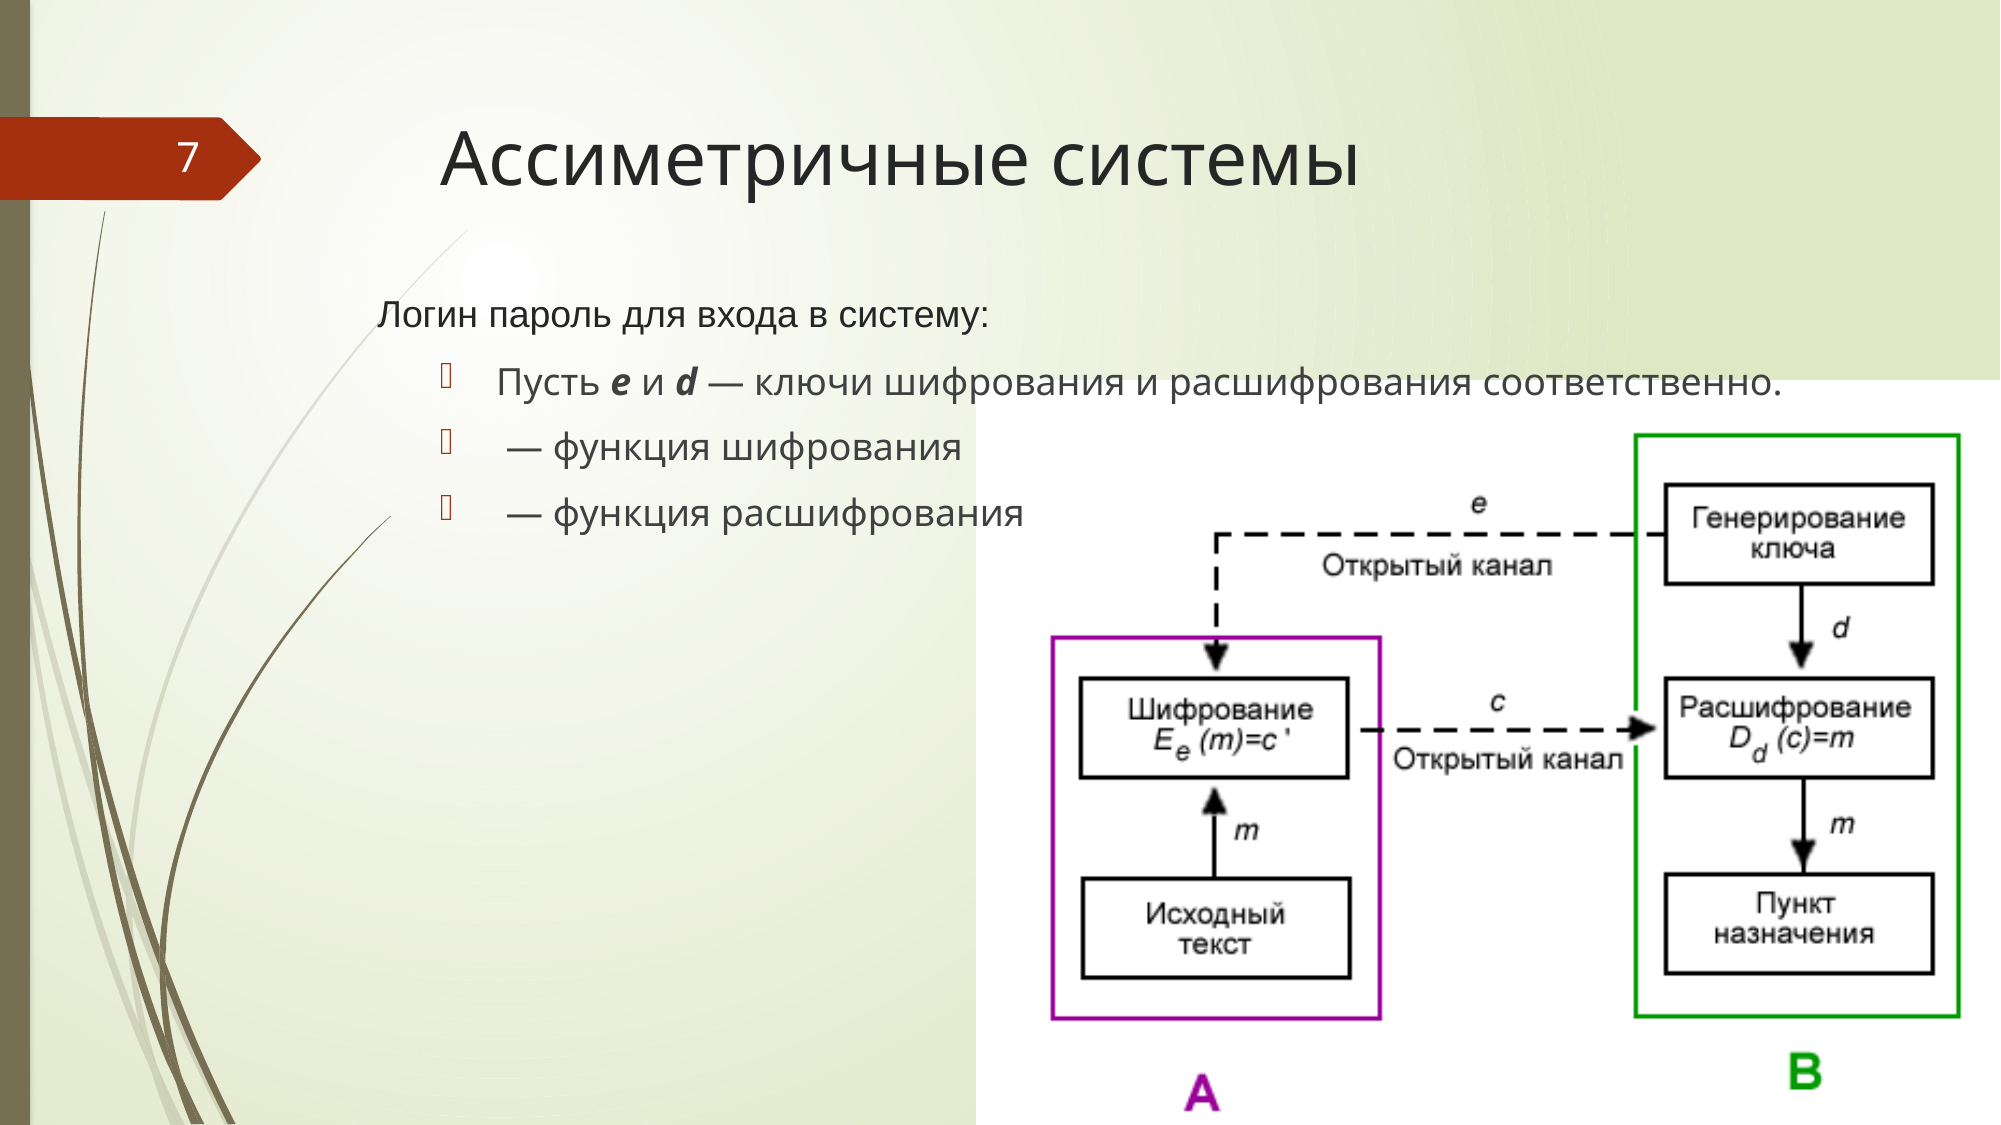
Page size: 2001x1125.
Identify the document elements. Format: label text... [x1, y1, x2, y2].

picture [976, 379, 2000, 1125]
title Ассиметричные системы [425, 102, 1888, 313]
slide_number 7 [87, 129, 216, 190]
text_box Логин пароль для входа в систему: [362, 282, 1365, 342]
